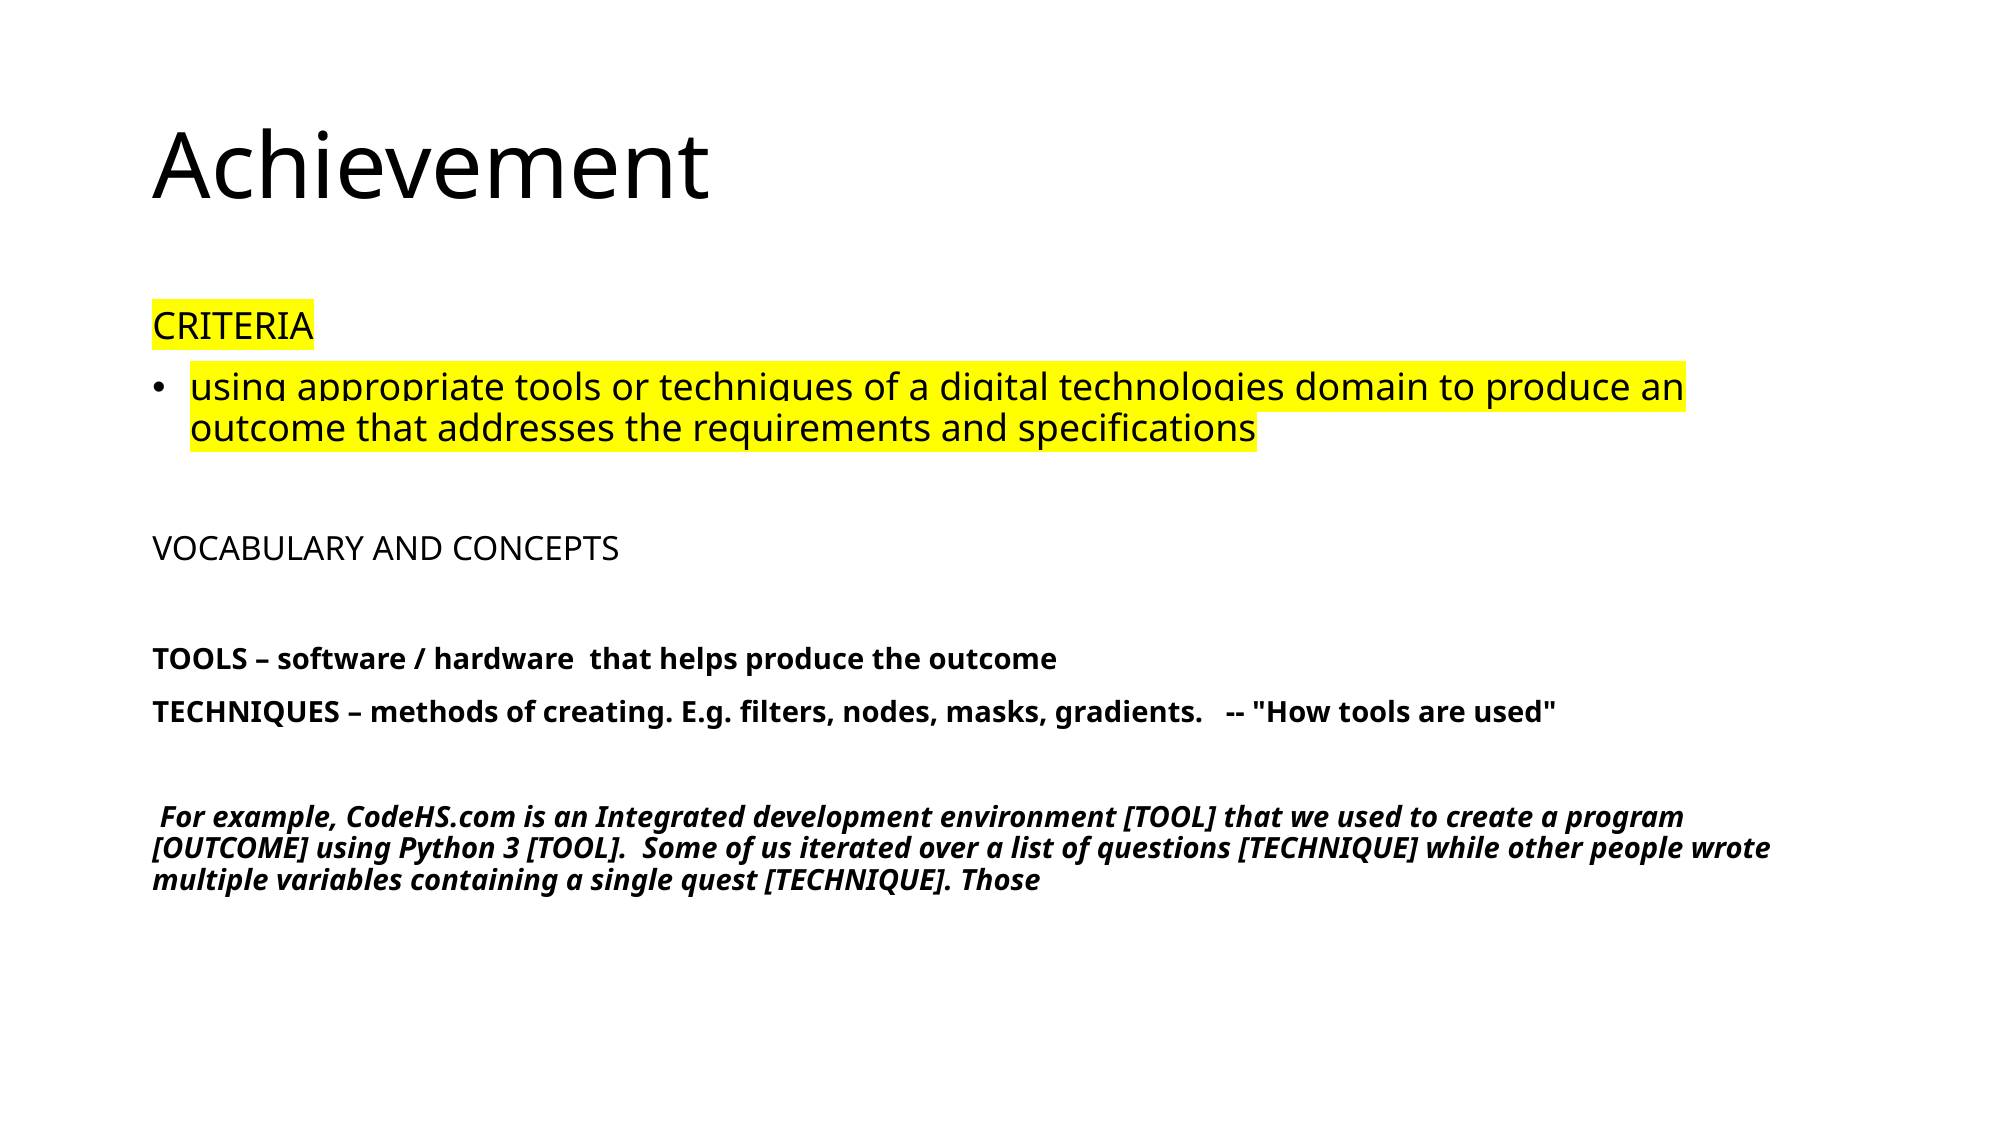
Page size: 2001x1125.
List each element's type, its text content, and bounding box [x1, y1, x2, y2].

list CRITERIA using appropriate tools or techniques of a digital technologies domain to produce an outcome that addresses the requirements and specifications VOCABULARY AND CONCEPTS TOOLS – software / hardware that helps produce the outcome TECHNIQUES – methods of creating. E.g. filters, nodes, masks, gradients. -- "How tools are used" For example, CodeHS.com is an Integrated development environment [TOOL] that we used to create a program [OUTCOME] using Python 3 [TOOL]. Some of us iterated over a list of questions [TECHNIQUE] while other people wrote multiple variables containing a single quest [TECHNIQUE]. Those [137, 299, 1863, 1063]
title Achievement [137, 59, 1863, 278]
